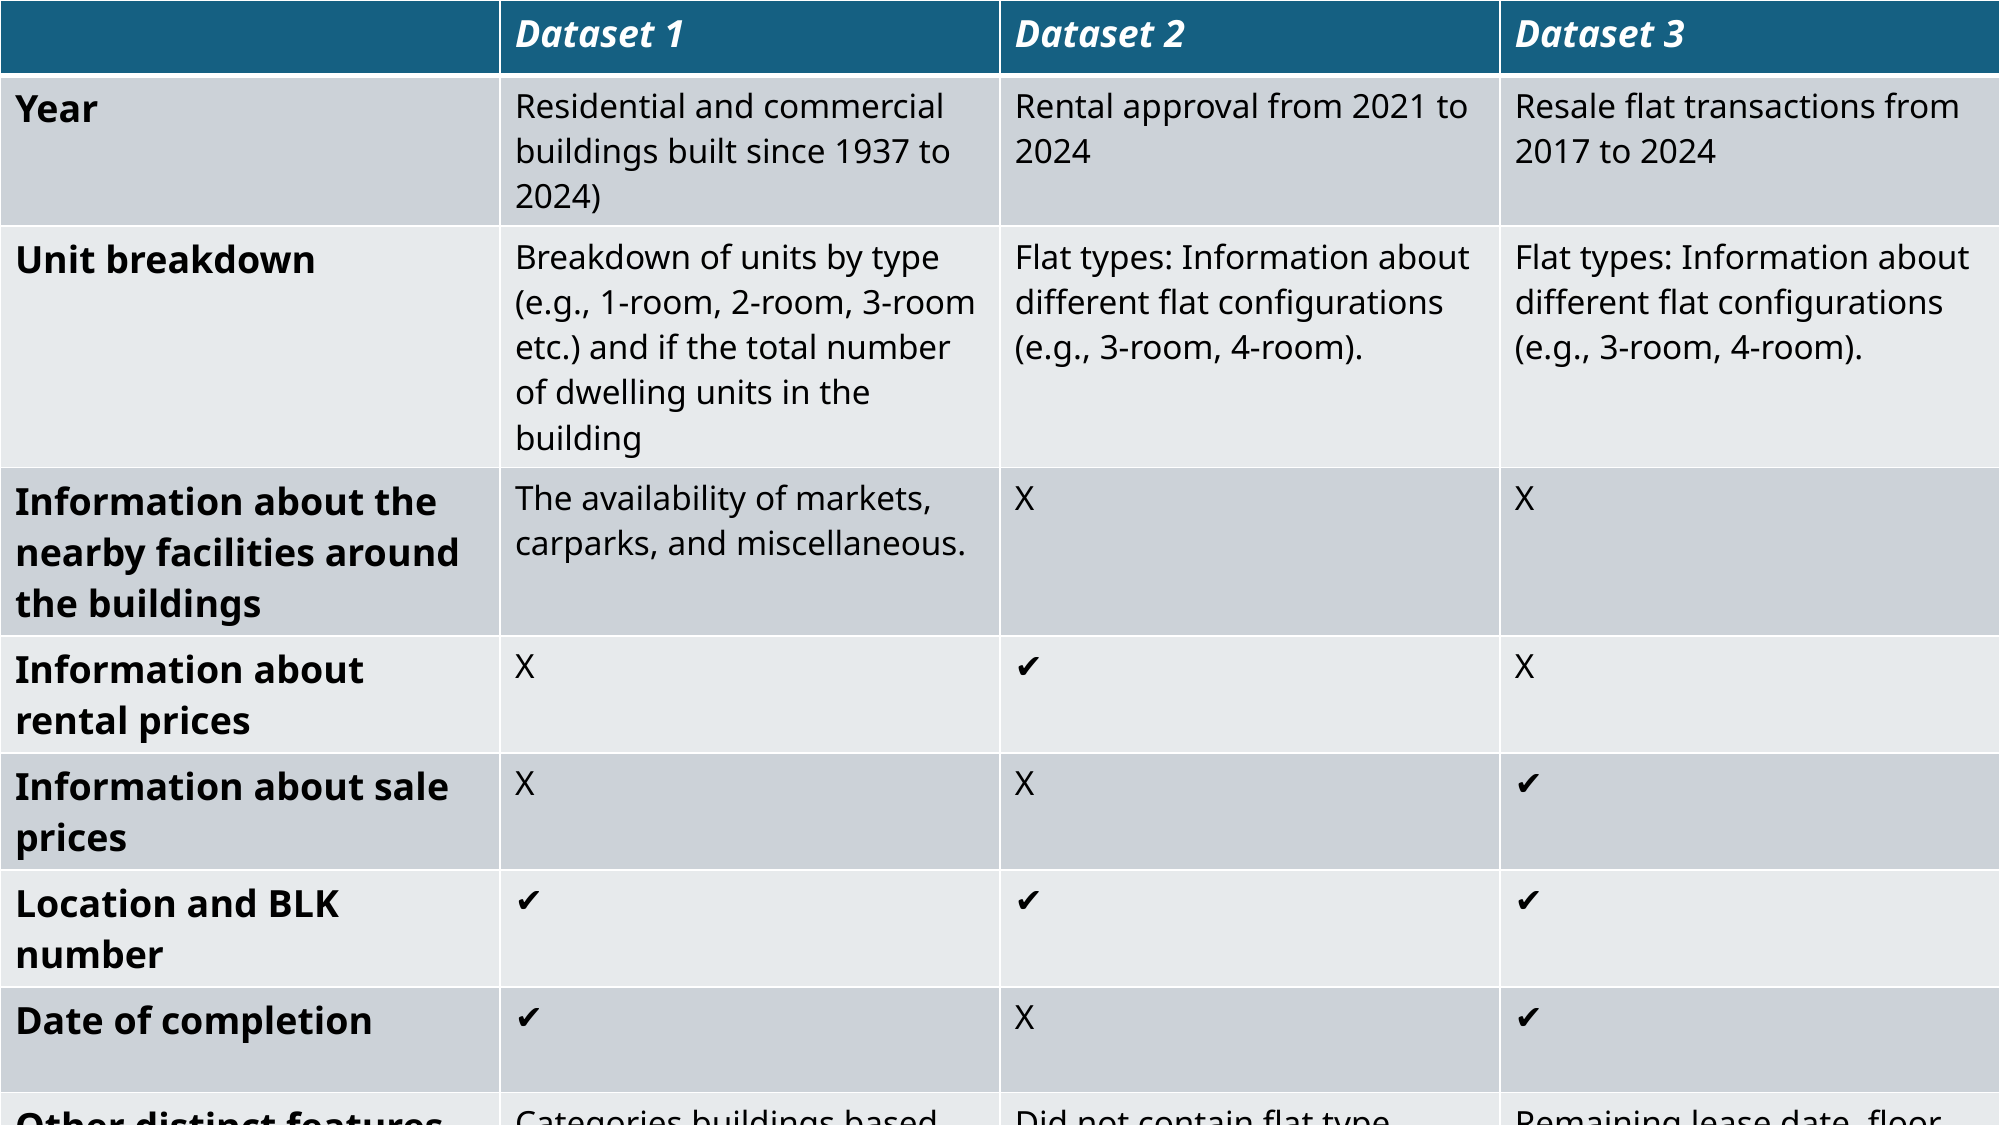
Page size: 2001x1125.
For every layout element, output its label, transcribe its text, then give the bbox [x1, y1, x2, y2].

table_cell The availability of markets, carparks, and miscellaneous. [501, 468, 999, 635]
table_cell X [1501, 637, 1999, 752]
table_header [1, 1, 499, 73]
table_cell ✔ [1501, 988, 1999, 1092]
table_cell Residential and commercial buildings built since 1937 to 2024) [501, 78, 999, 225]
table_cell Breakdown of units by type (e.g., 1-room, 2-room, 3-room etc.) and if the total number of dwelling units in the building [501, 227, 999, 467]
table_cell Rental approval from 2021 to 2024 [1001, 78, 1499, 225]
table_cell ✔ [501, 988, 999, 1092]
table_cell Did not contain flat type multigen. [1001, 1093, 1499, 1125]
table_cell X [1001, 988, 1499, 1092]
table_cell ✔ [1001, 637, 1499, 752]
table_cell Categories buildings based on residential and commercial. [501, 1093, 999, 1125]
table_header Dataset 2 [1001, 1, 1499, 73]
table_cell Year [1, 78, 499, 225]
table_cell Unit breakdown [1, 227, 499, 467]
table_cell X [1001, 468, 1499, 635]
table_cell Location and BLK number [1, 871, 499, 986]
table_cell Date of completion [1, 988, 499, 1092]
table_cell ✔ [1501, 871, 1999, 986]
table_header Dataset 3 [1501, 1, 1999, 73]
table_cell X [501, 637, 999, 752]
table_cell Information about sale prices [1, 754, 499, 869]
table_cell Information about the nearby facilities around the buildings [1, 468, 499, 635]
table_cell Flat types: Information about different flat configurations (e.g., 3-room, 4-room). [1001, 227, 1499, 467]
table_header Dataset 1 [501, 1, 999, 73]
table_cell Other distinct features of dataset [1, 1093, 499, 1125]
table_cell Information about rental prices [1, 637, 499, 752]
table_cell Remaining lease date, floor area (square meters) [1501, 1093, 1999, 1125]
table_cell ✔ [1001, 871, 1499, 986]
table_cell X [1001, 754, 1499, 869]
table_cell X [501, 754, 999, 869]
table_cell ✔ [501, 871, 999, 986]
table_cell Flat types: Information about different flat configurations (e.g., 3-room, 4-room). [1501, 227, 1999, 467]
table_cell ✔ [1501, 754, 1999, 869]
table_cell X [1501, 468, 1999, 635]
table_cell Resale flat transactions from 2017 to 2024 [1501, 78, 1999, 225]
